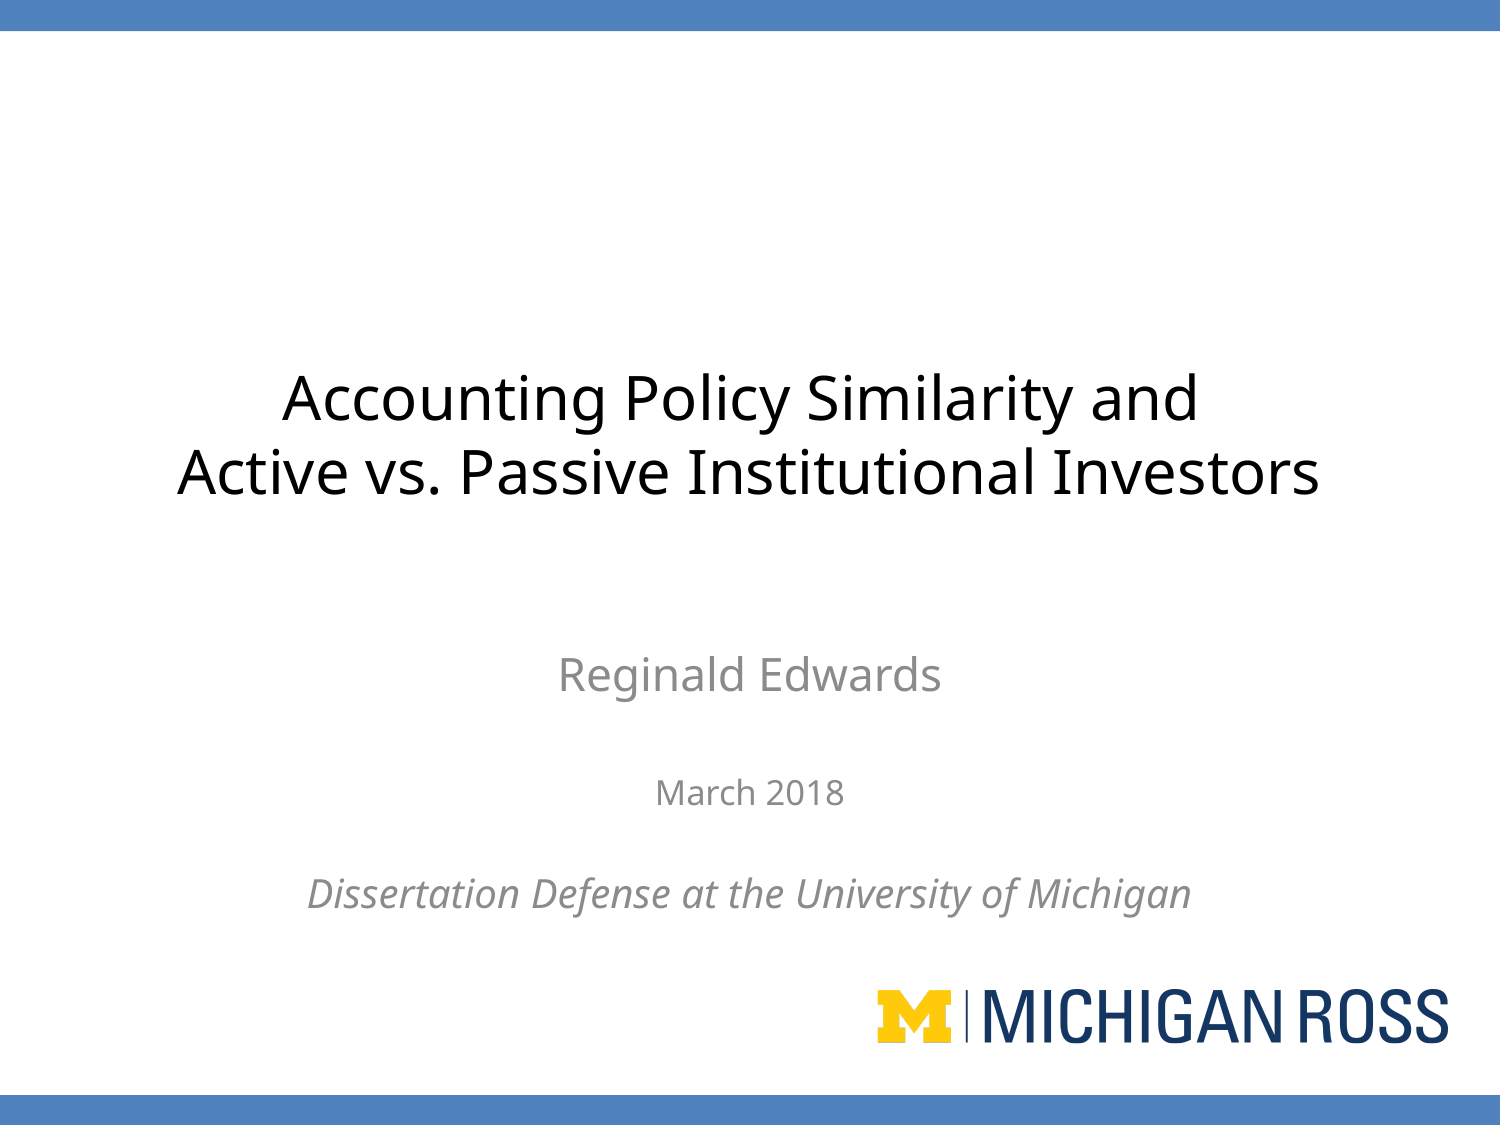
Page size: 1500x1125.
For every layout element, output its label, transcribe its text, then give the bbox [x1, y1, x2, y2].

title Accounting Policy Similarity and Active vs. Passive Institutional Investors [112, 349, 1388, 591]
subtitle Reginald Edwards March 2018 Dissertation Defense at the University of Michigan [225, 637, 1275, 925]
text_box [0, 0, 1500, 33]
text_box [0, 1093, 1500, 1125]
picture [824, 937, 1500, 1096]
